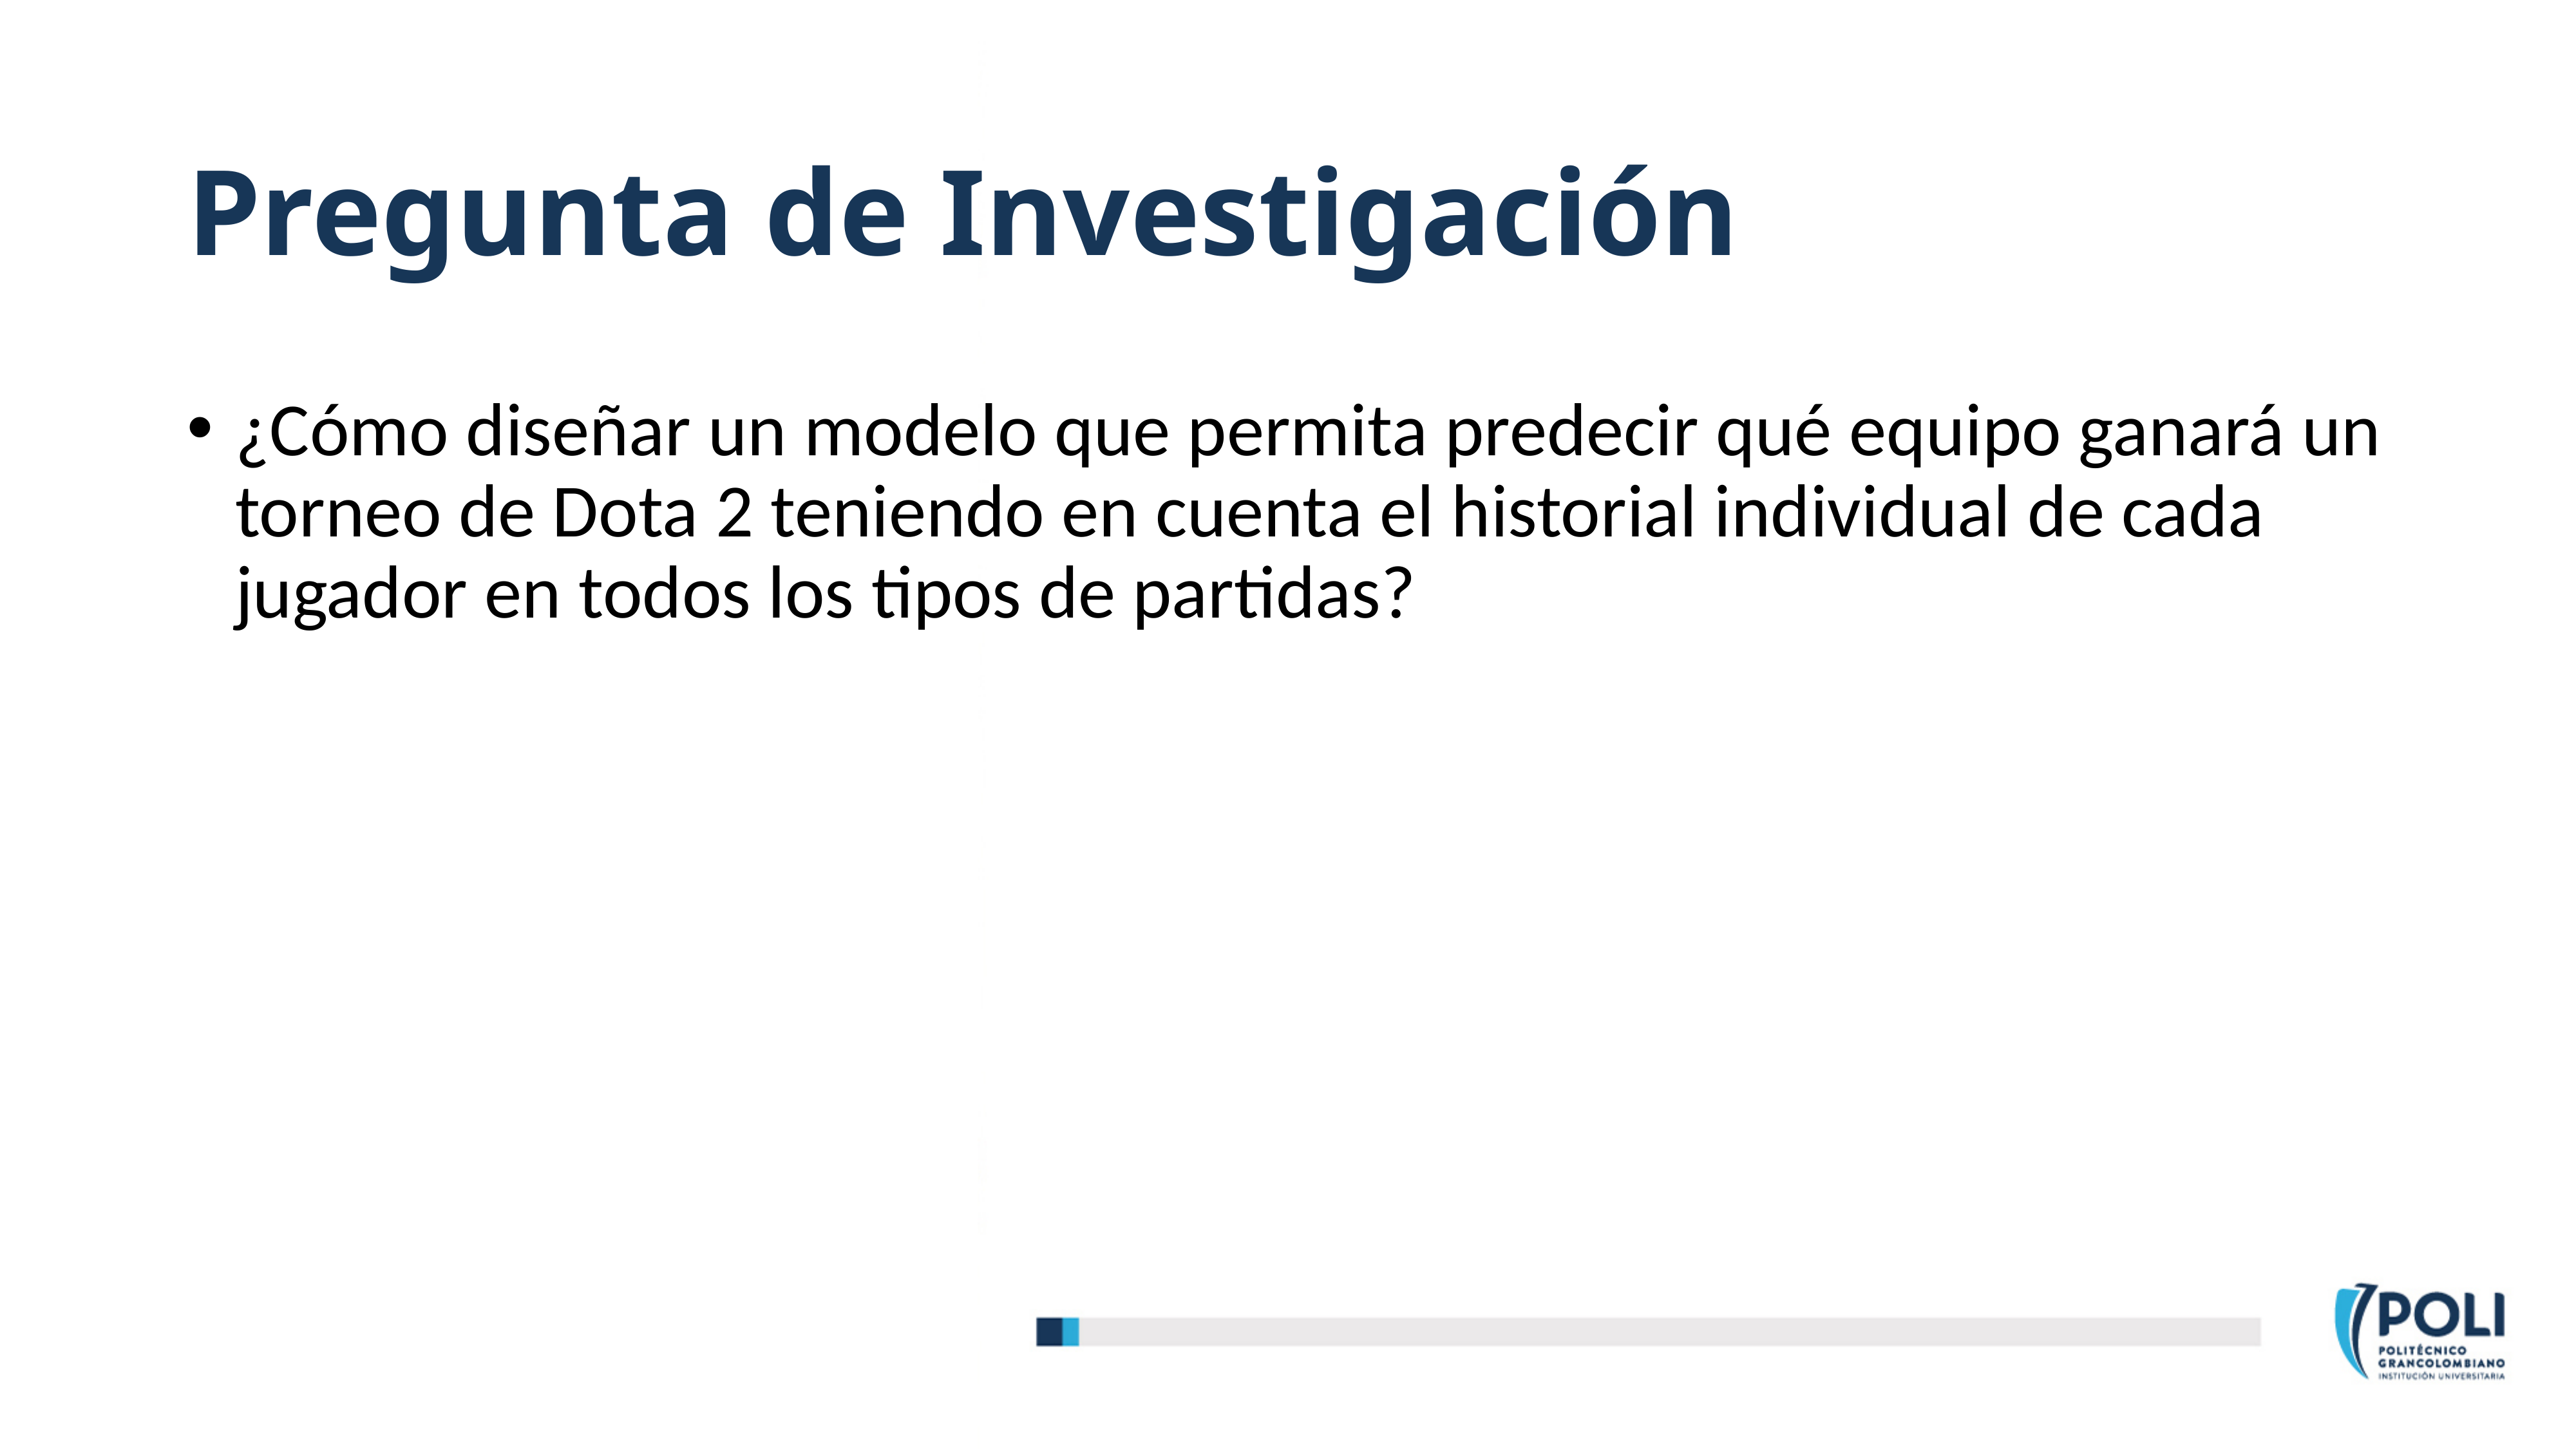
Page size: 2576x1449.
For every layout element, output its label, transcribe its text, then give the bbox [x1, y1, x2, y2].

title Pregunta de Investigación [176, 77, 978, 357]
picture [978, 0, 2576, 1449]
list ¿Cómo diseñar un modelo que permita predecir qué equipo ganará un torneo de Dota 2 teniendo en cuenta el historial individual de cada jugador en todos los tipos de partidas? [176, 385, 978, 1305]
